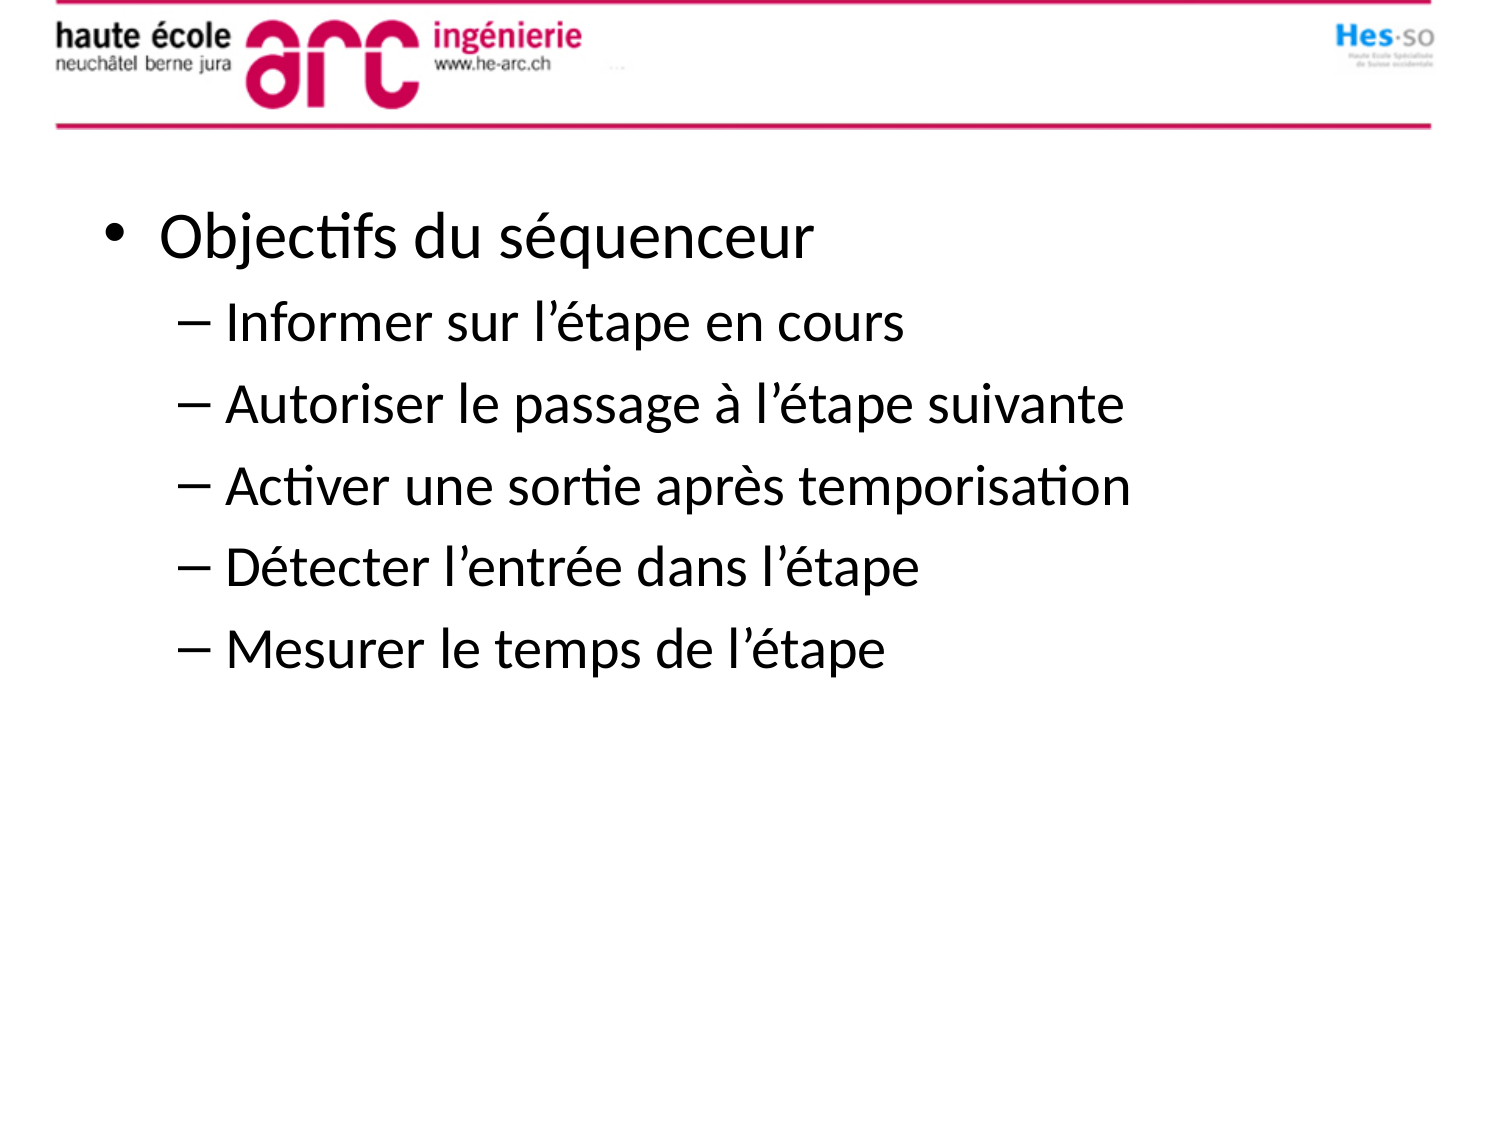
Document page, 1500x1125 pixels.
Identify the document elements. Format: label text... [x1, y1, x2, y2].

picture [0, 0, 1500, 130]
text_box Objectifs du séquenceur Informer sur l’étape en cours Autoriser le passage à l’étape suivante Activer une sortie après temporisation Détecter l’entrée dans l’étape Mesurer le temps de l’étape [88, 184, 1353, 1071]
